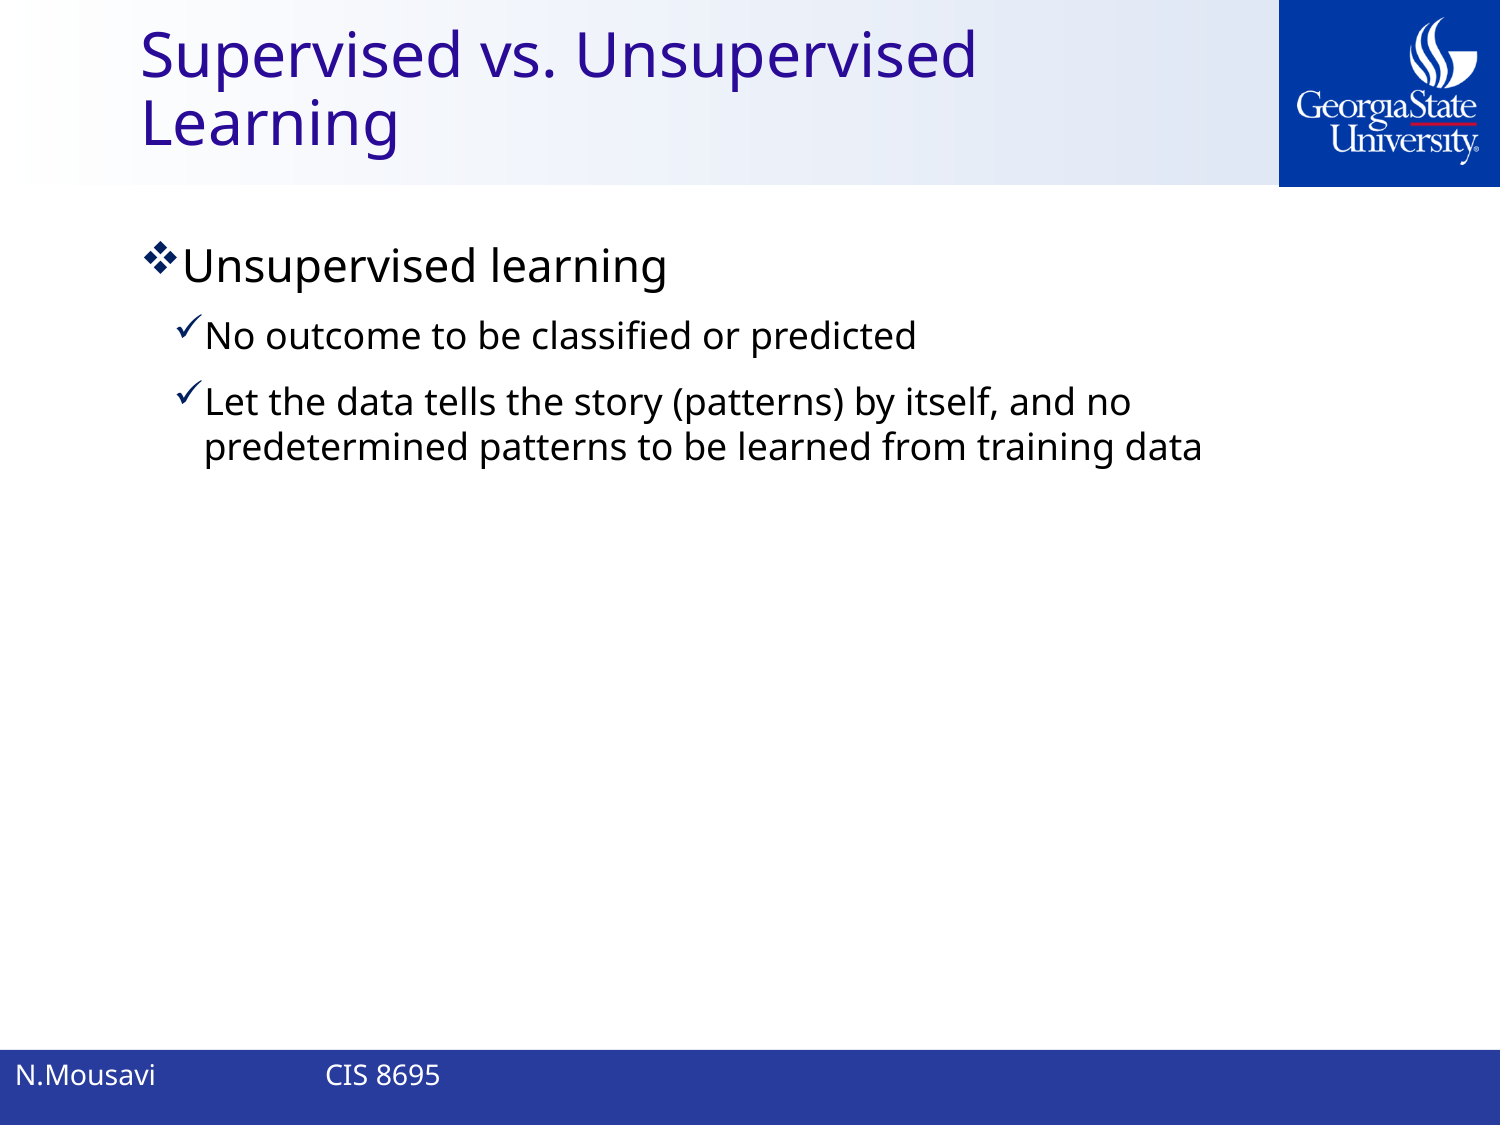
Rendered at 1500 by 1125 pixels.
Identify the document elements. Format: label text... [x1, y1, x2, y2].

title Supervised vs. Unsupervised Learning [125, 21, 1218, 162]
list Unsupervised learning No outcome to be classified or predicted Let the data tells the story (patterns) by itself, and no predetermined patterns to be learned from training data [125, 228, 1343, 1002]
picture [1279, 0, 1500, 187]
